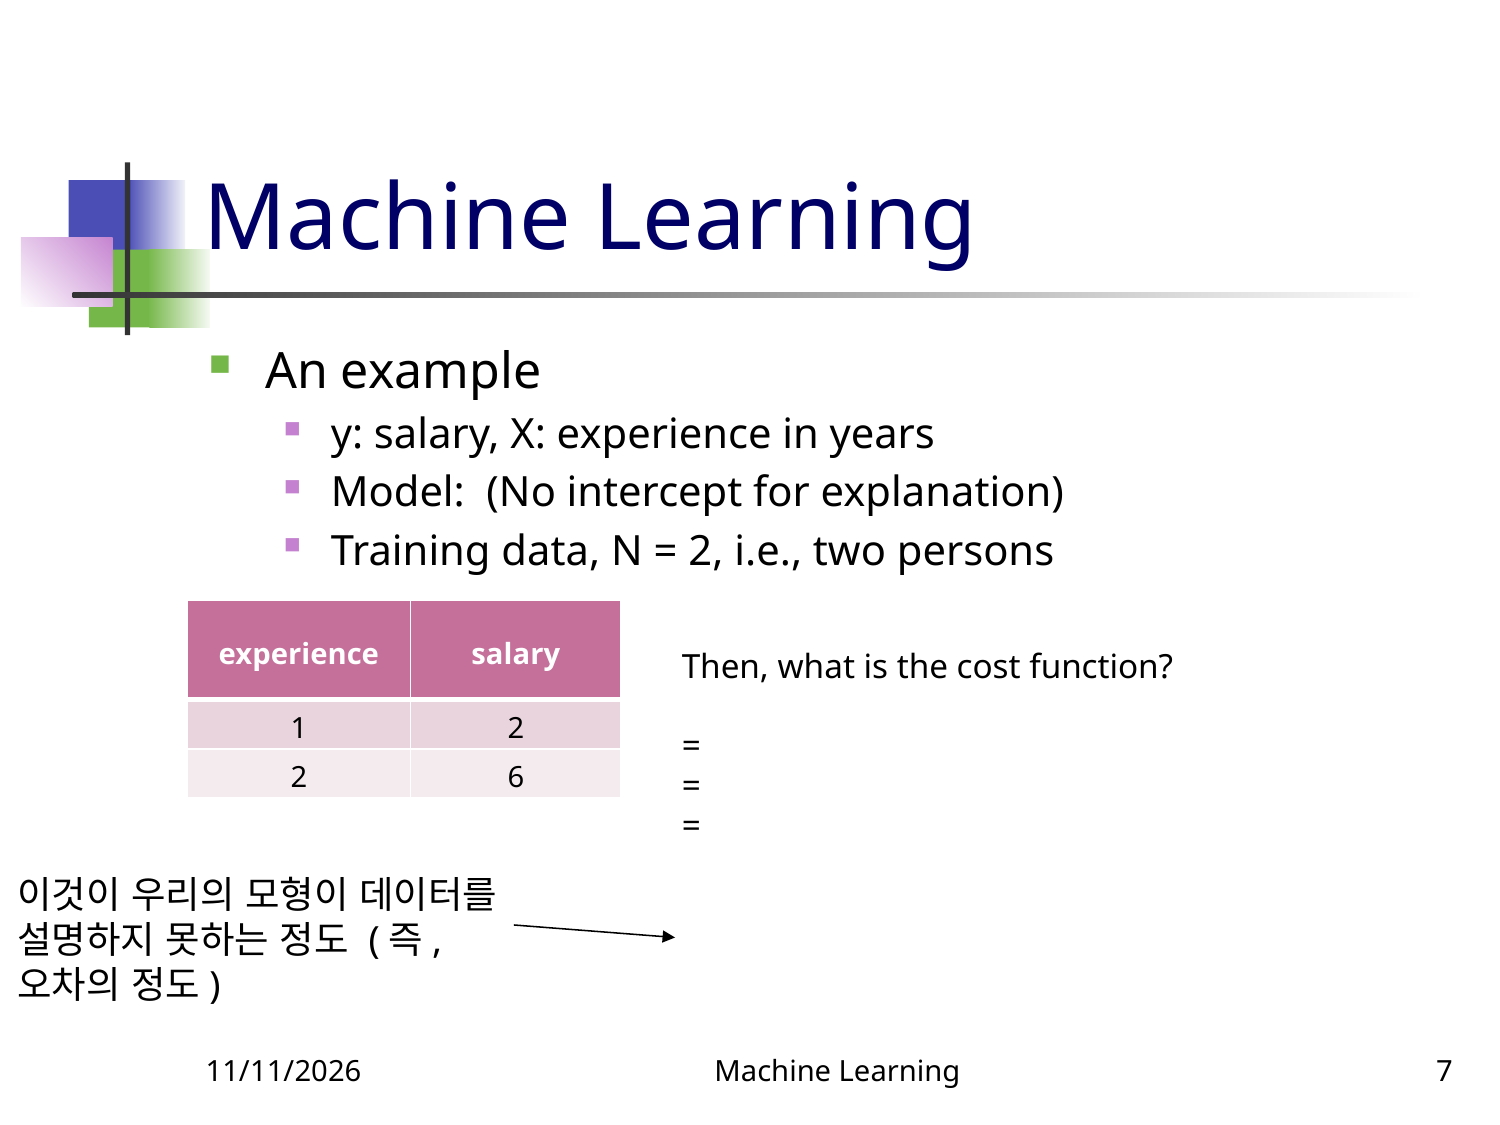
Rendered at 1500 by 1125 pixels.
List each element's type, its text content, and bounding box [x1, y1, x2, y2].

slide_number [190, 1024, 504, 1100]
table_cell 6 [411, 750, 620, 797]
table_cell 2 [411, 702, 620, 748]
text_box 이것이 우리의 모형이 데이터를 설명하지 못하는 정도 (즉, 오차의 정도) [2, 863, 578, 1014]
table_header salary [411, 601, 620, 697]
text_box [513, 924, 676, 938]
table_header experience [188, 601, 410, 697]
footer Machine Learning [600, 1024, 1075, 1100]
table_cell 2 [188, 750, 410, 797]
table_cell 1 [188, 702, 410, 748]
slide_number 7 [1155, 1024, 1468, 1100]
title Machine Learning [188, 35, 1468, 275]
